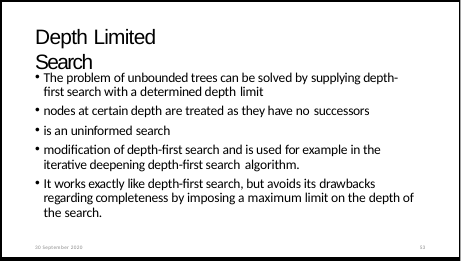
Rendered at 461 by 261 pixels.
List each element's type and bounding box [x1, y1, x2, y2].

text_box [0, 0, 461, 260]
